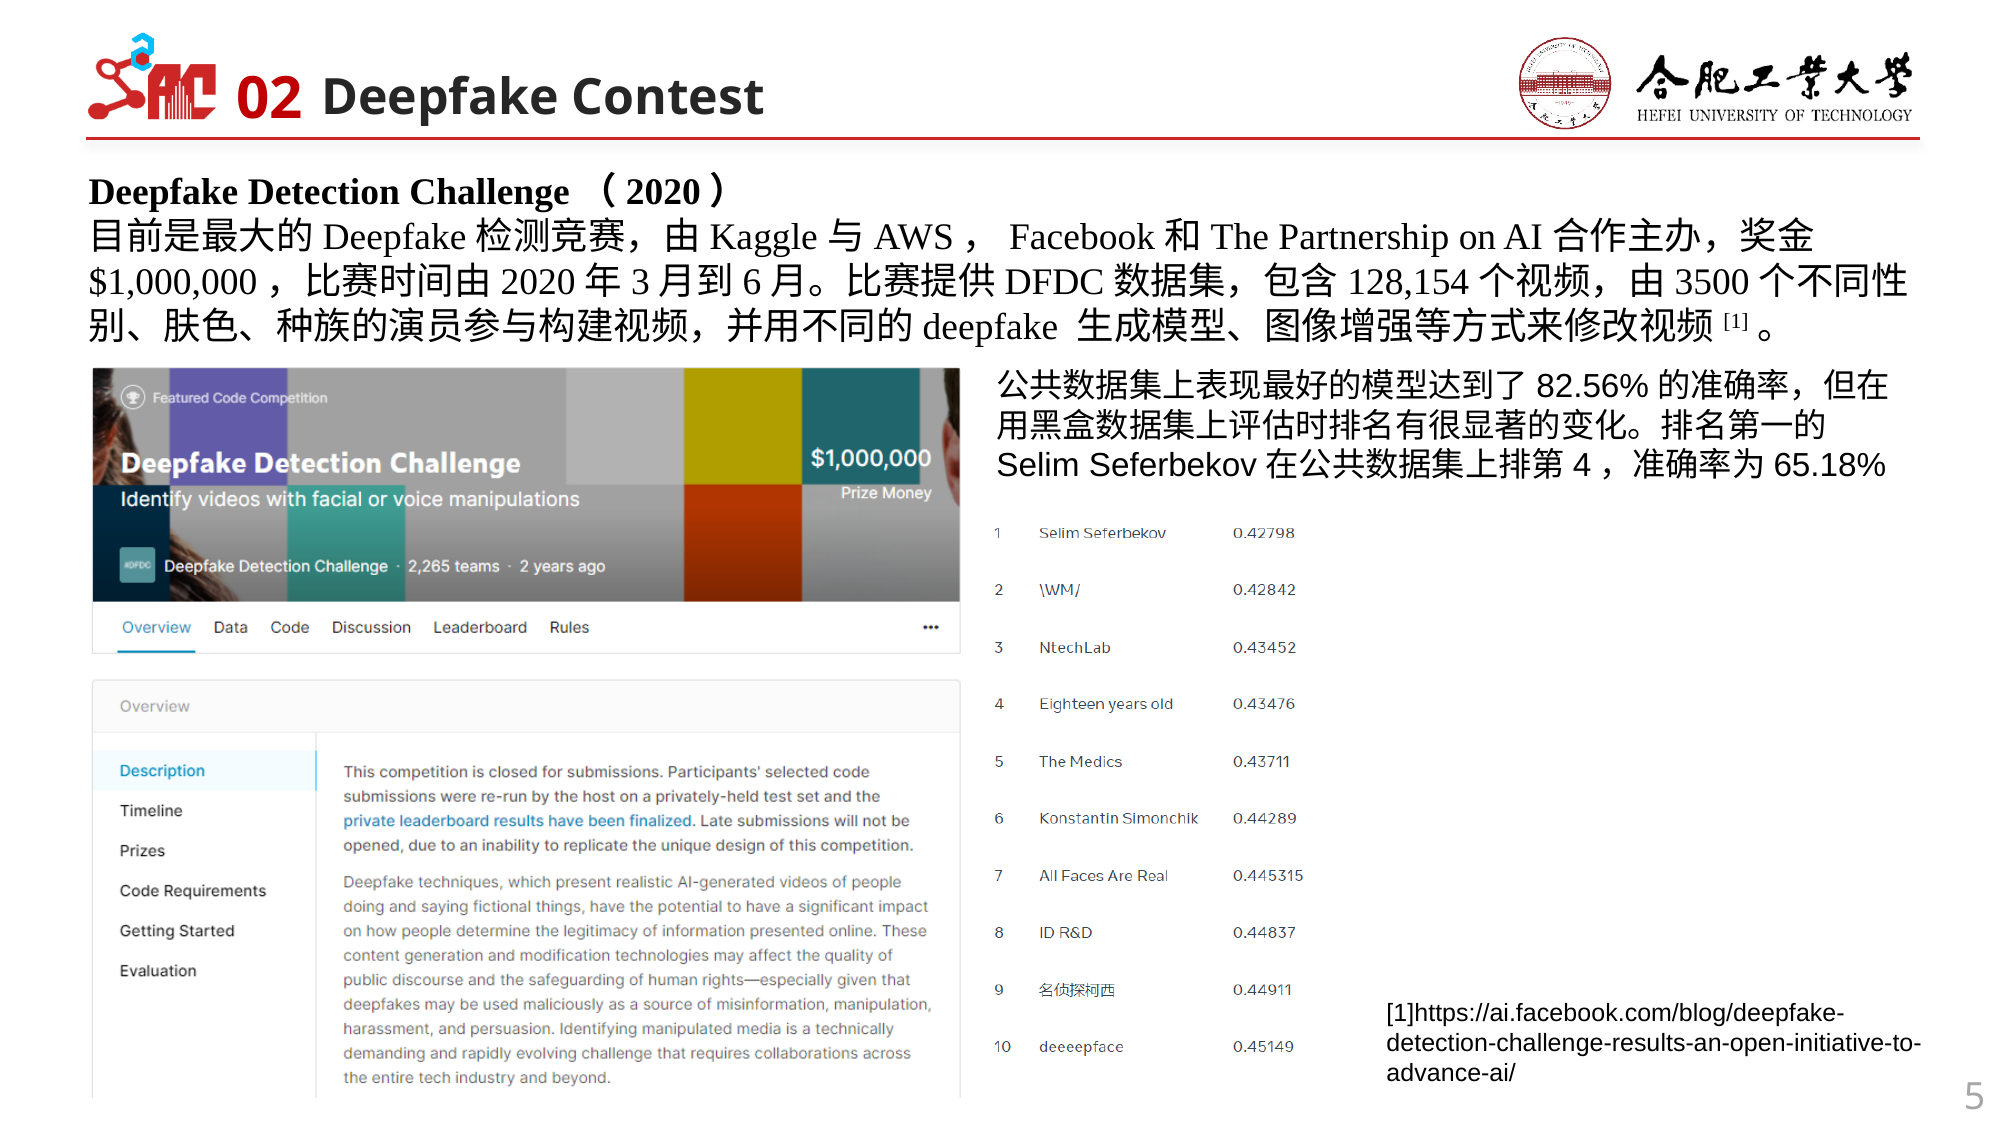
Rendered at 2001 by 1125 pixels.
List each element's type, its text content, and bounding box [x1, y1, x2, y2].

text_box [1875, 1064, 2000, 1125]
text_box Deepfake Contest [306, 41, 1233, 132]
picture [981, 511, 1326, 1065]
text_box 公共数据集上表现最好的模型达到了82.56%的准确率，但在用黑盒数据集上评估时排名有很显著的变化。排名第一的Selim Seferbekov在公共数据集上排第4，准确率为65.18% [981, 356, 1926, 491]
text_box 02 [221, 35, 346, 139]
picture [1511, 29, 1955, 136]
text_box Deepfake Detection Challenge（2020） 目前是最大的Deepfake检测竞赛，由Kaggle与AWS，Facebook和The Partnership on AI合作主办，奖金$1,000,000，比赛时间由2020年3月到6月。比赛提供DFDC数据集，包含128,154个视频，由3500个不同性别、肤色、种族的演员参与构建视频，并用不同的deepfake 生成模型、图像增强等方式来修改视频[1]。 [73, 159, 1926, 355]
picture [85, 12, 220, 147]
text_box [1]https://ai.facebook.com/blog/deepfake-detection-challenge-results-an-open-initiative-to-advance-ai/ [1371, 988, 1970, 1094]
picture [73, 356, 963, 1098]
